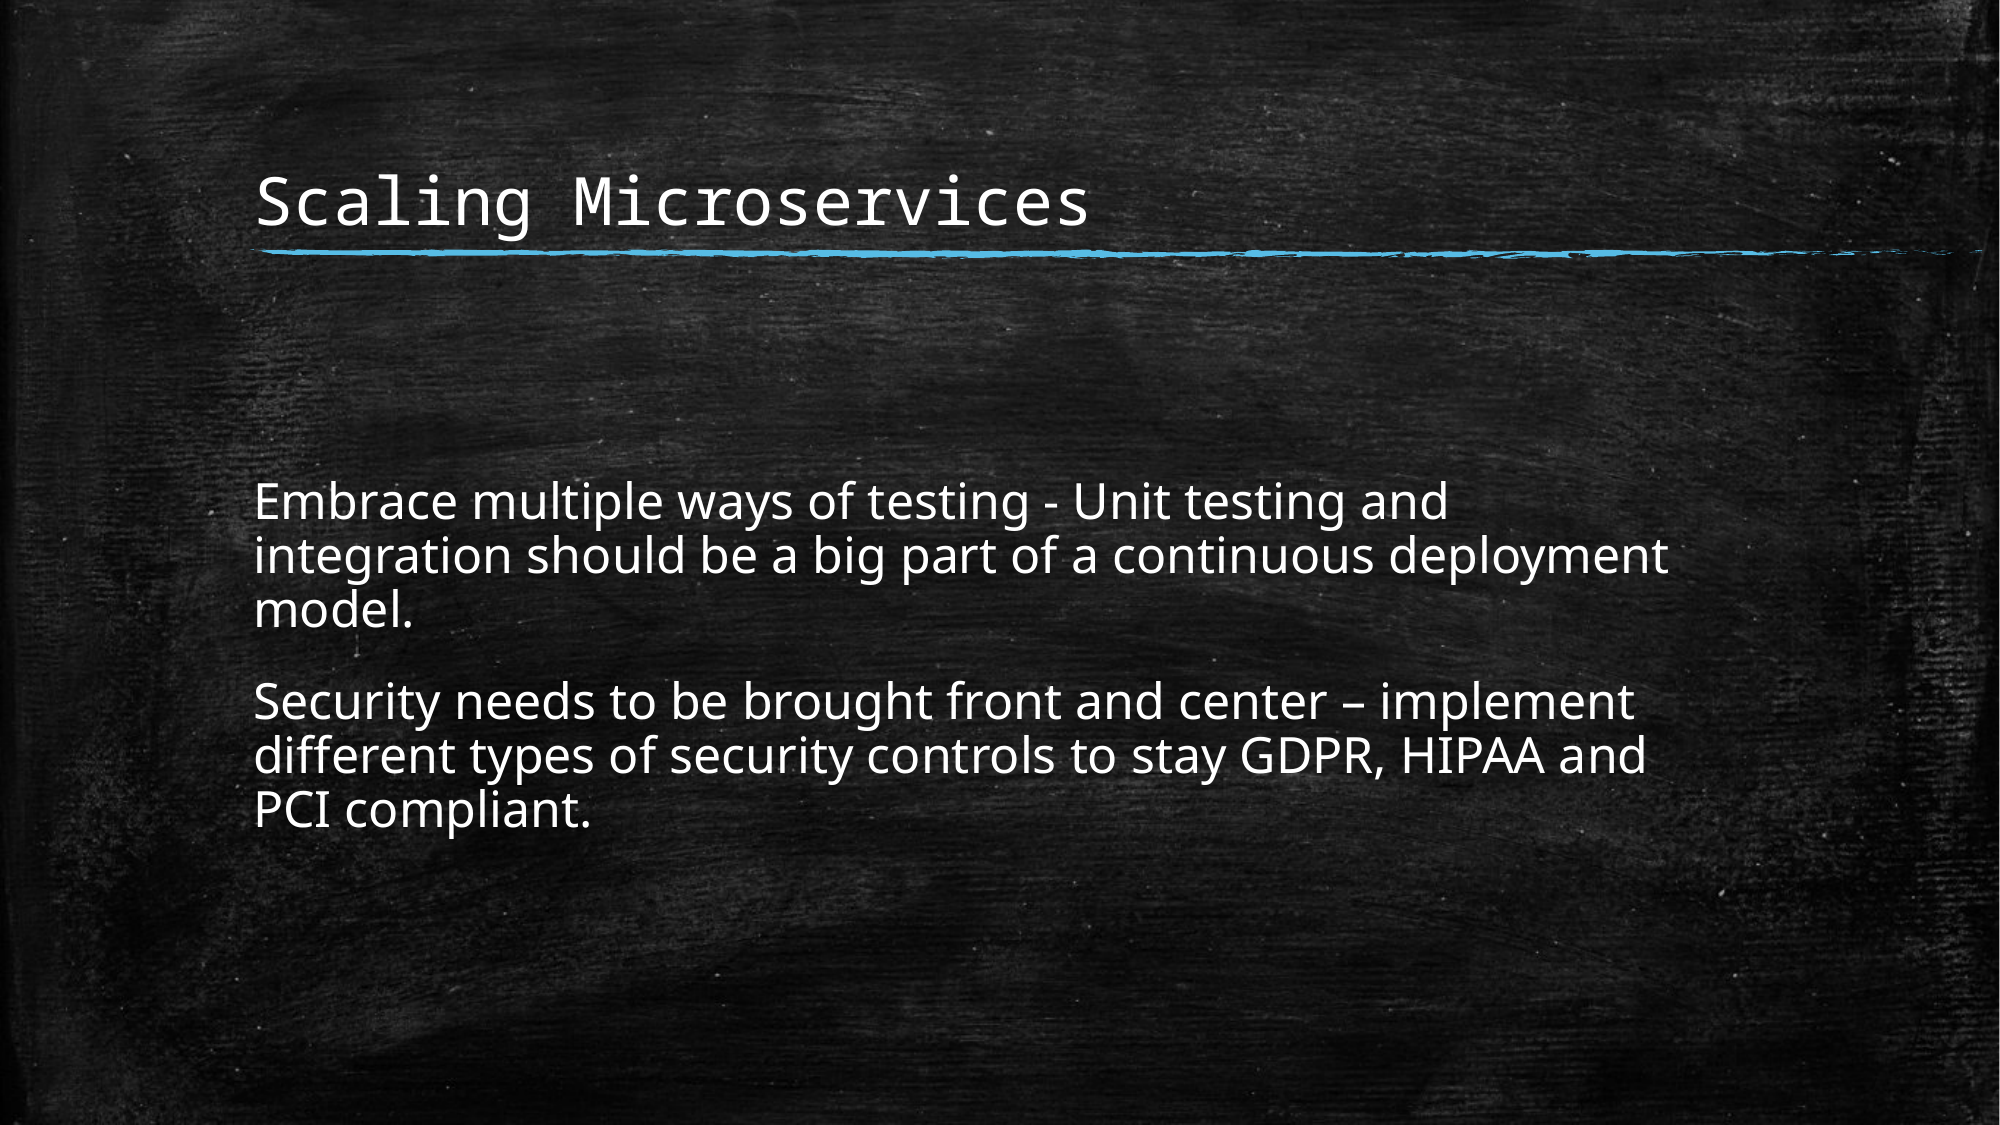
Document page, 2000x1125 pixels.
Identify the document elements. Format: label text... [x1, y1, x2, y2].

list Embrace multiple ways of testing - Unit testing and integration should be a big part of a continuous deployment model. Security needs to be brought front and center – implement different types of security controls to stay GDPR, HIPAA and PCI compliant. [238, 469, 1739, 1125]
title Scaling Microservices [238, 80, 1939, 248]
